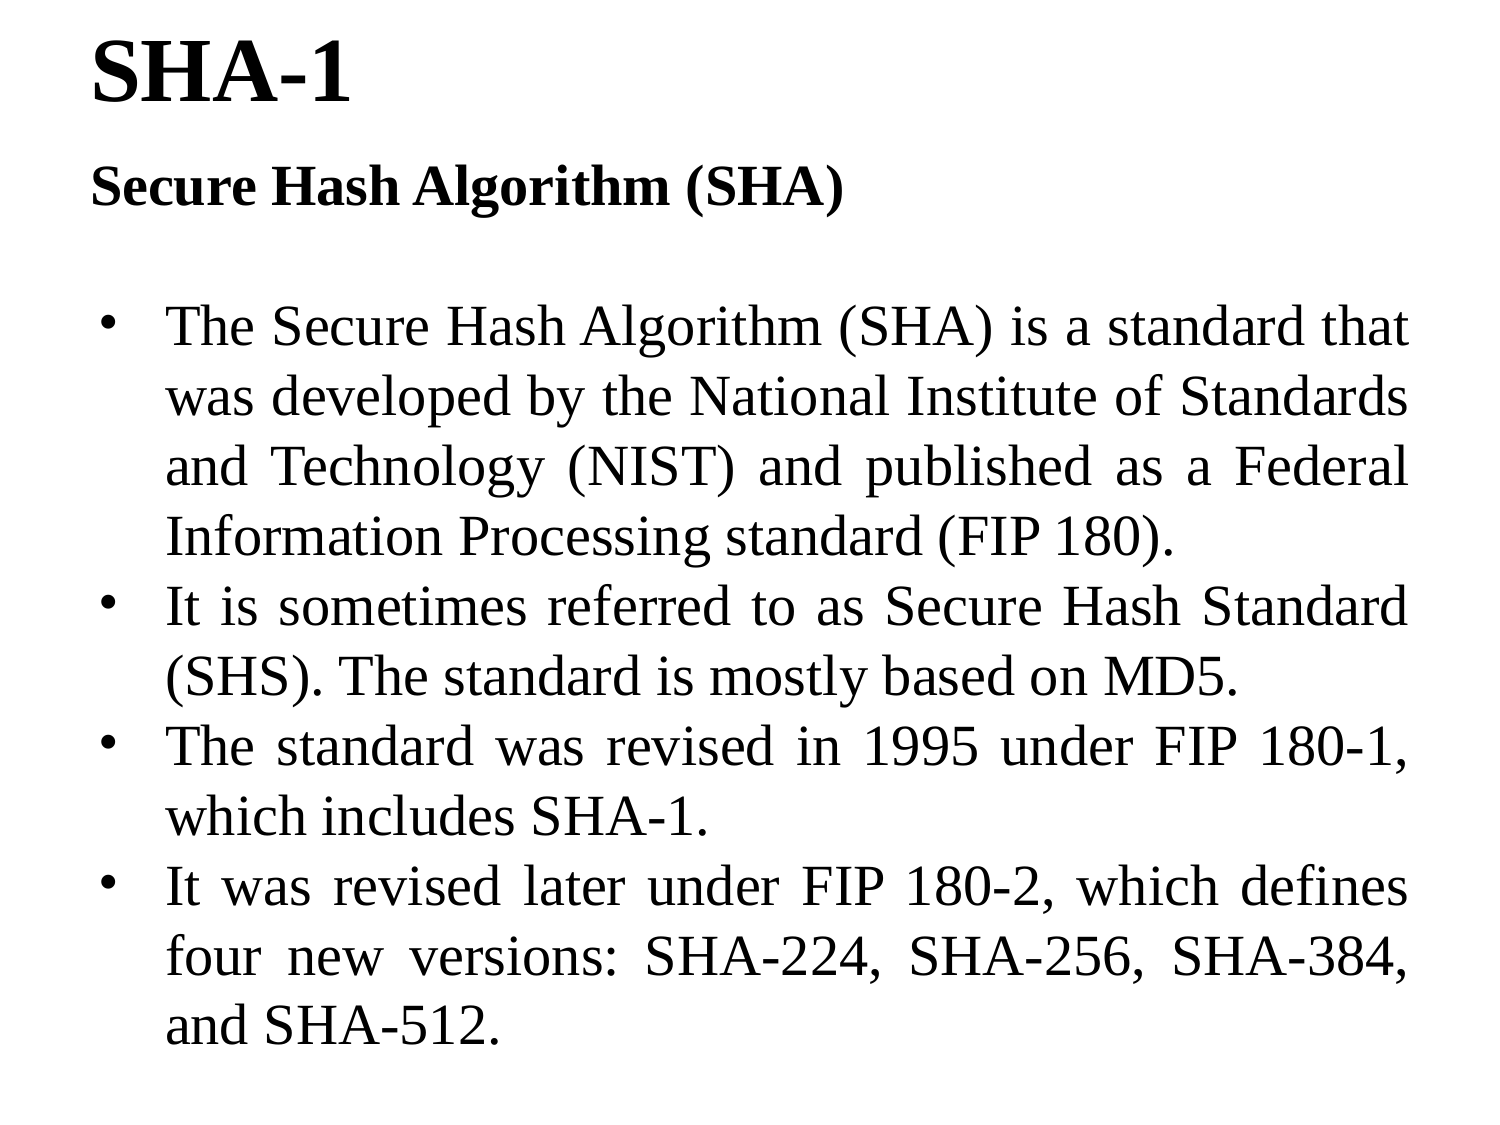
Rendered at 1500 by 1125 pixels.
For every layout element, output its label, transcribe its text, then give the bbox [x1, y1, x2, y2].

title SHA-1 [75, 7, 1425, 123]
list Secure Hash Algorithm (SHA) The Secure Hash Algorithm (SHA) is a standard that was developed by the National Institute of Standards and Technology (NIST) and published as a Federal Information Processing standard (FIP 180). It is sometimes referred to as Secure Hash Standard (SHS). The standard is mostly based on MD5. The standard was revised in 1995 under FIP 180-1, which includes SHA-1. It was revised later under FIP 180-2, which defines four new versions: SHA-224, SHA-256, SHA-384, and SHA-512. [75, 139, 1425, 1107]
